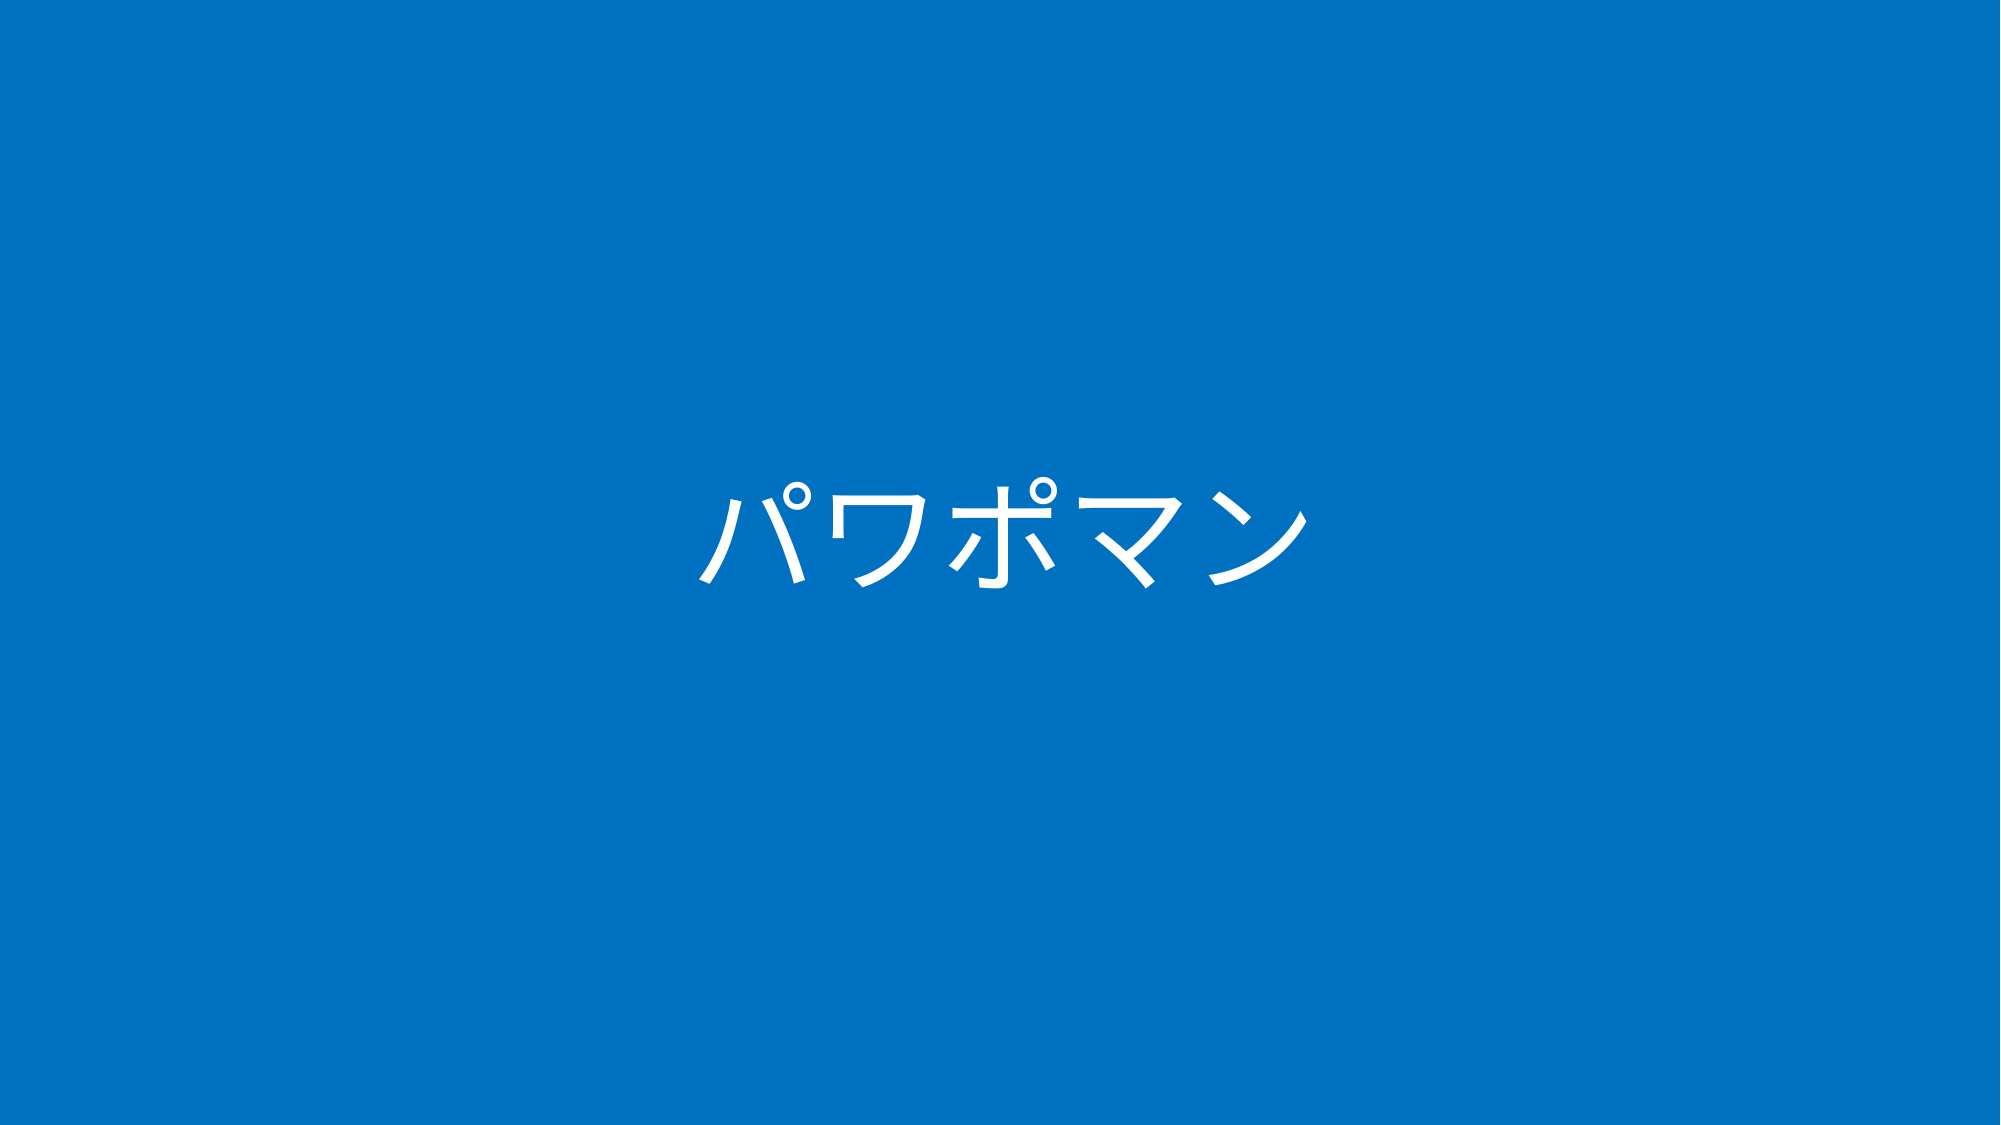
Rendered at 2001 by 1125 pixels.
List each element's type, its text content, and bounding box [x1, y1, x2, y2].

title パワポマン [51, 184, 1957, 903]
